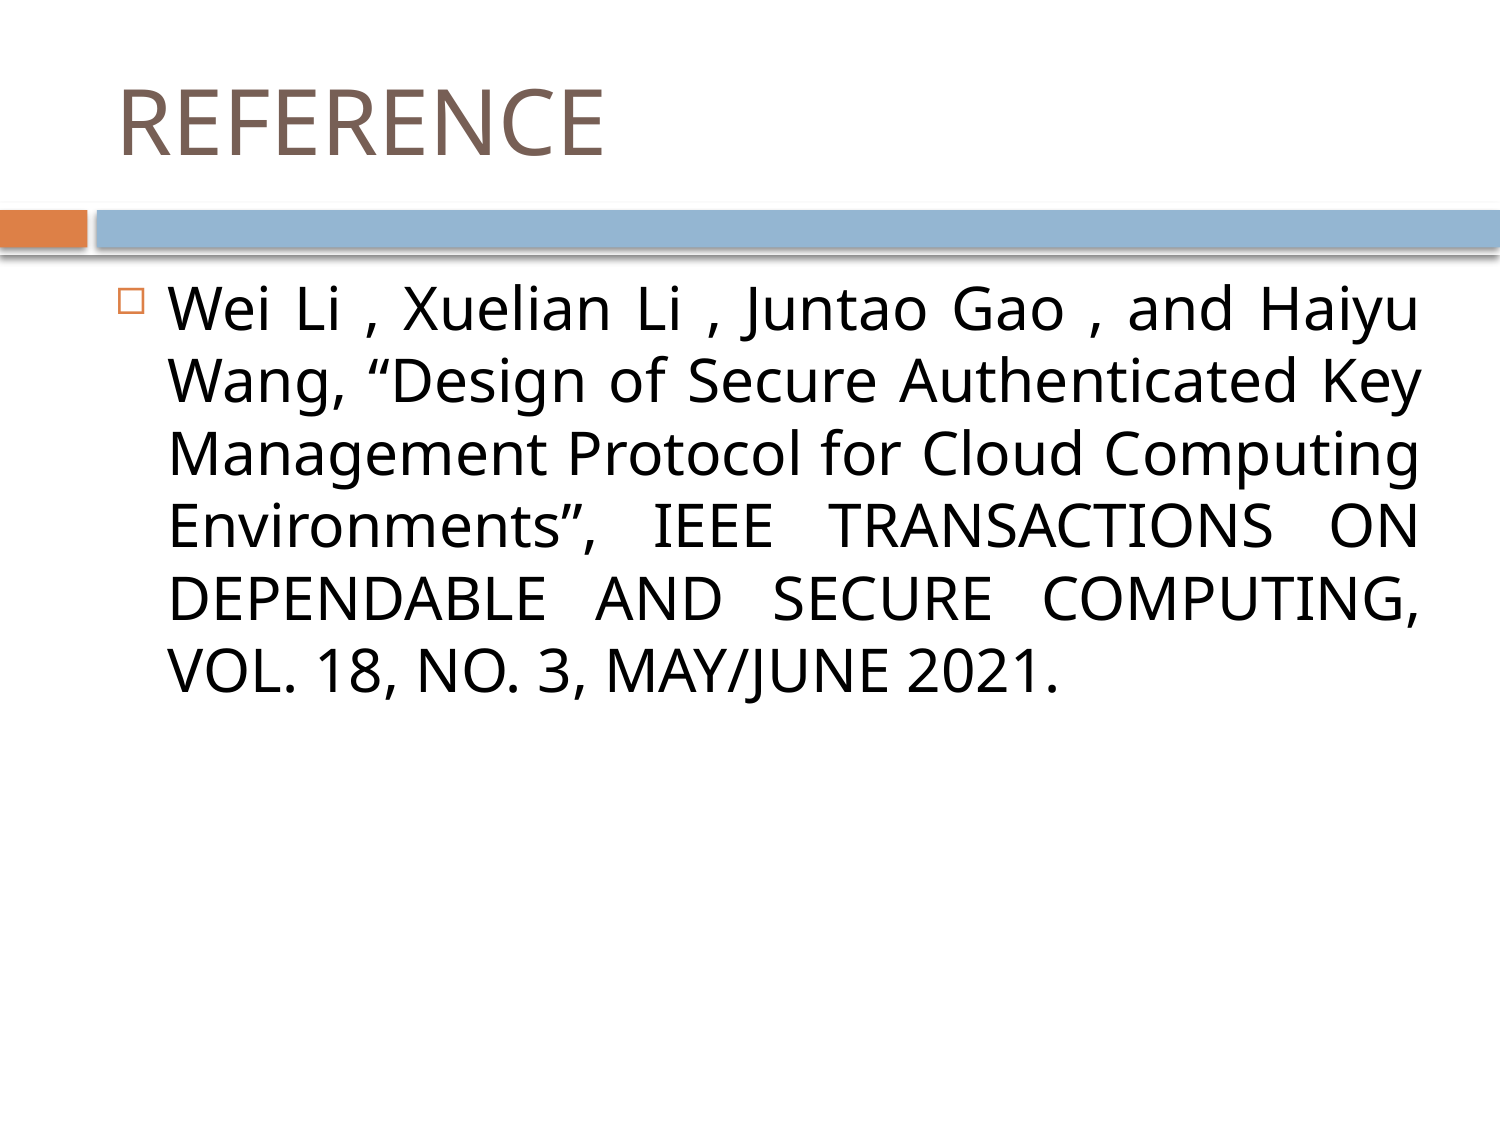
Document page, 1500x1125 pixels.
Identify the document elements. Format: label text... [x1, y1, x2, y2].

title REFERENCE [100, 37, 1438, 200]
list Wei Li , Xuelian Li , Juntao Gao , and Haiyu Wang, “Design of Secure Authenticated Key Management Protocol for Cloud Computing Environments”, IEEE TRANSACTIONS ON DEPENDABLE AND SECURE COMPUTING, VOL. 18, NO. 3, MAY/JUNE 2021. [100, 262, 1438, 1000]
